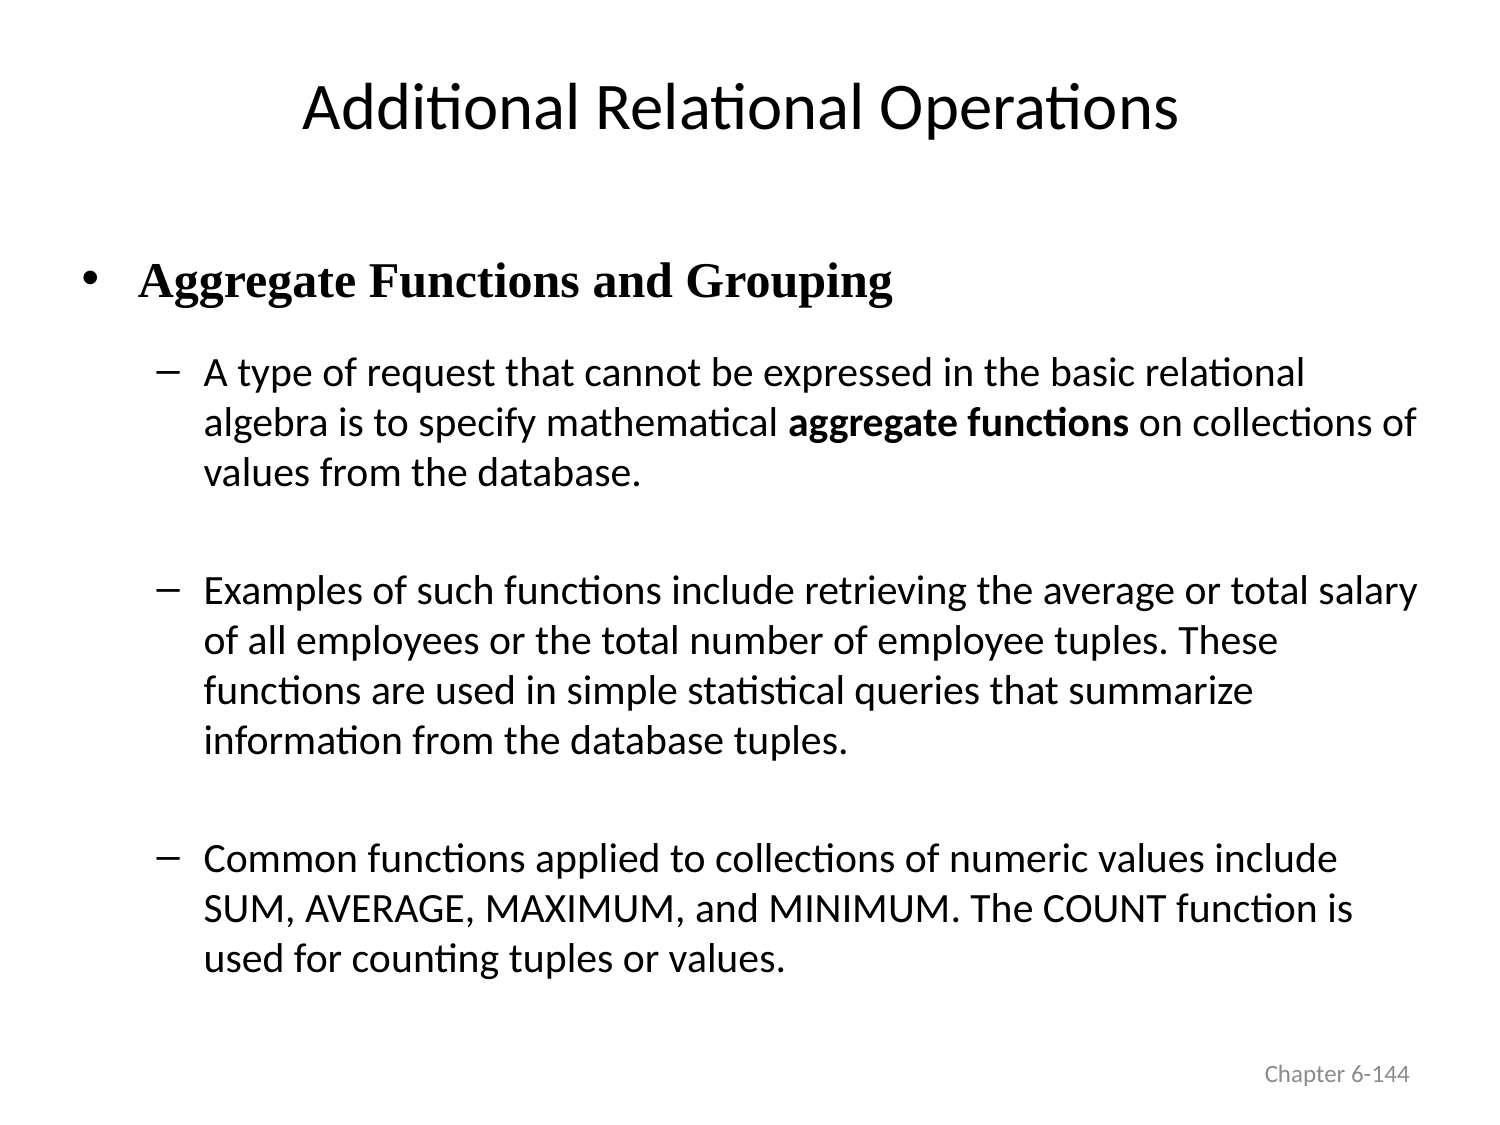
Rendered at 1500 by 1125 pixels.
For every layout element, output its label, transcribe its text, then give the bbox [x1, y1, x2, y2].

list Aggregate Functions and Grouping A type of request that cannot be expressed in the basic relational algebra is to specify mathematical aggregate functions on collections of values from the database. Examples of such functions include retrieving the average or total salary of all employees or the total number of employee tuples. These functions are used in simple statistical queries that summarize information from the database tuples. Common functions applied to collections of numeric values include SUM, AVERAGE, MAXIMUM, and MINIMUM. The COUNT function is used for counting tuples or values. [66, 239, 1442, 1023]
title Additional Relational Operations [41, 49, 1442, 157]
slide_number Chapter 6-144 [1074, 1042, 1425, 1103]
